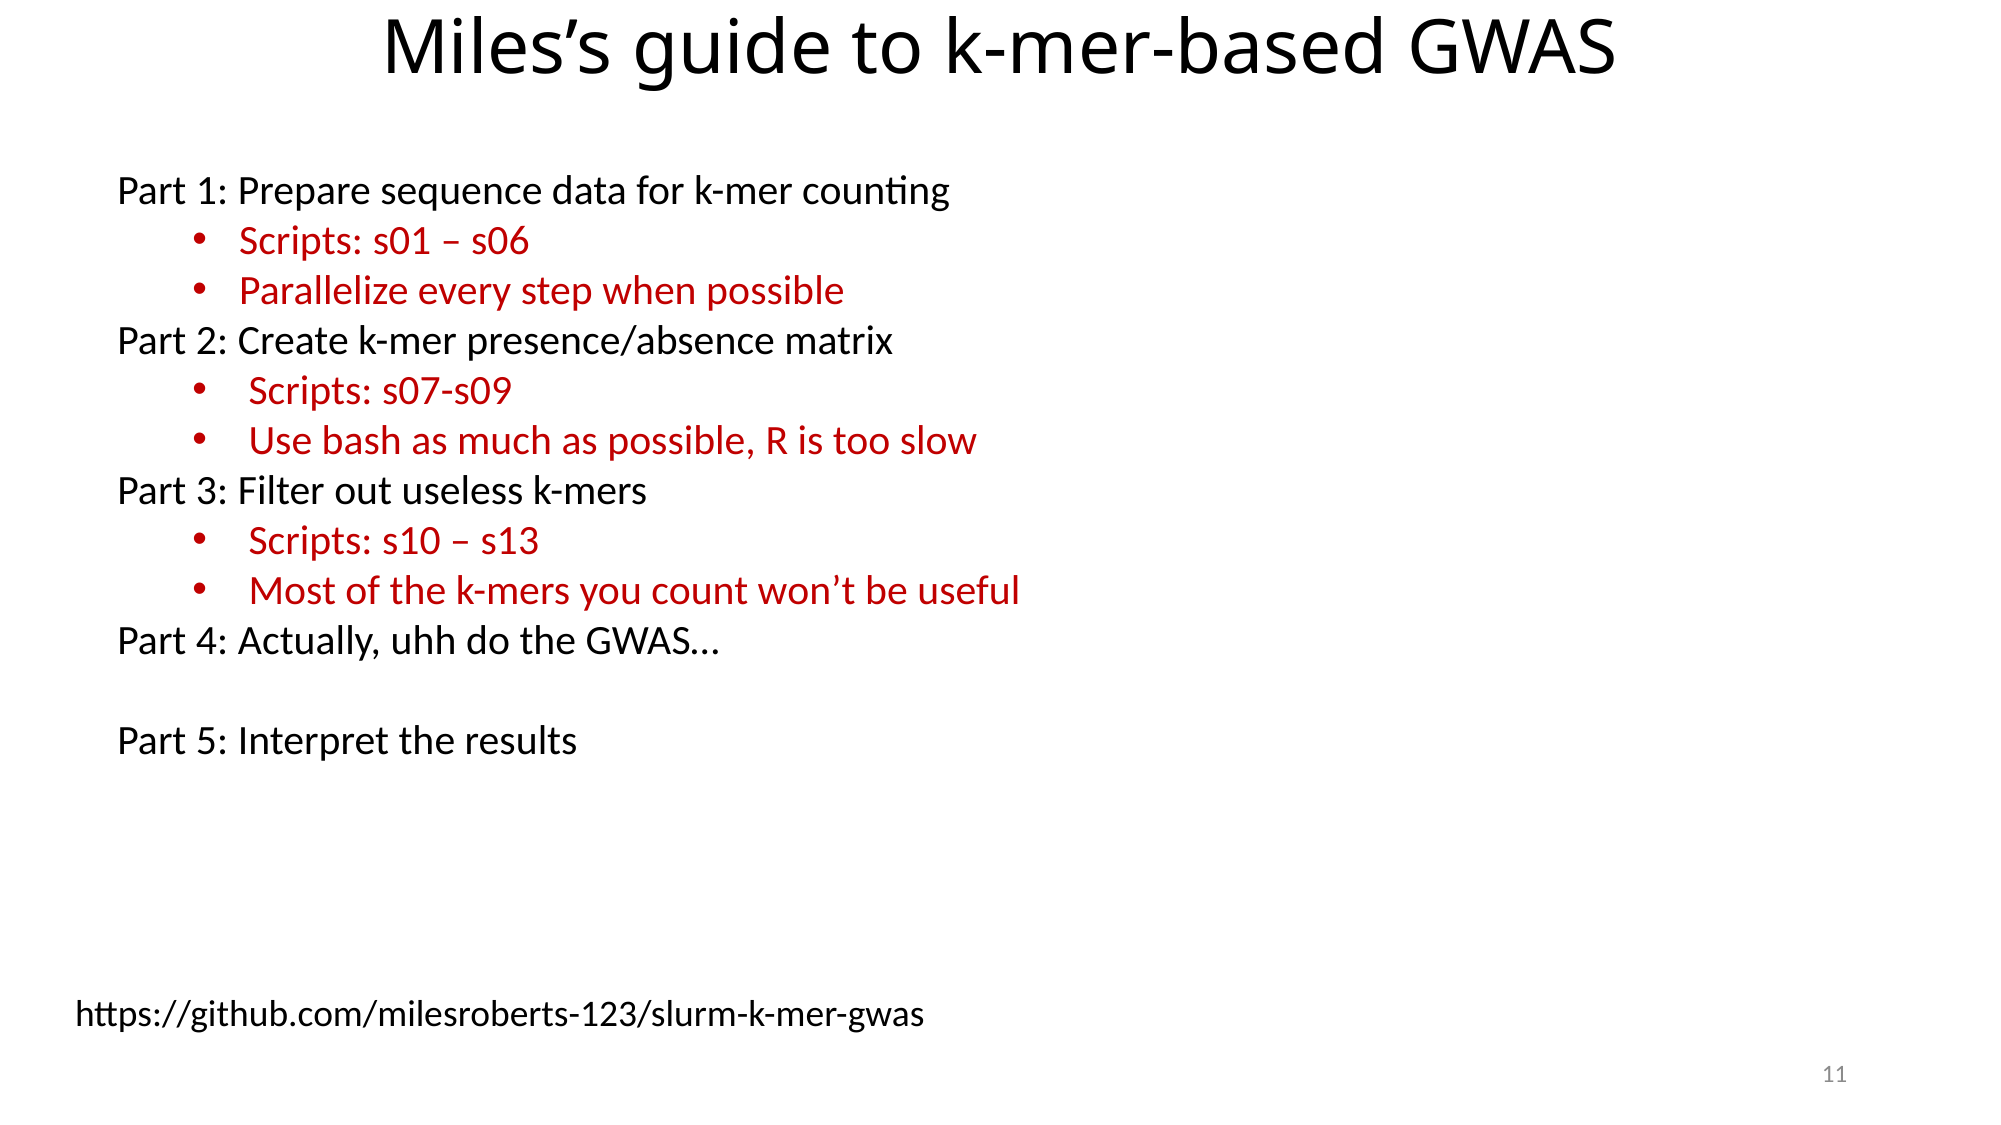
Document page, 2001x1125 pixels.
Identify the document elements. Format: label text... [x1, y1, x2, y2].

text_box Miles’s guide to k-mer-based GWAS [0, 0, 2000, 99]
text_box https://github.com/milesroberts-123/slurm-k-mer-gwas [60, 982, 1061, 1042]
text_box Part 1: Prepare sequence data for k-mer counting Scripts: s01 – s06 Parallelize every step when possible Part 2: Create k-mer presence/absence matrix Scripts: s07-s09 Use bash as much as possible, R is too slow Part 3: Filter out useless k-mers Scripts: s10 – s13 Most of the k-mers you count won’t be useful Part 4: Actually, uhh do the GWAS… Part 5: Interpret the results [102, 155, 1036, 771]
slide_number 11 [1412, 1042, 1863, 1103]
text_box [0, 99, 2000, 216]
